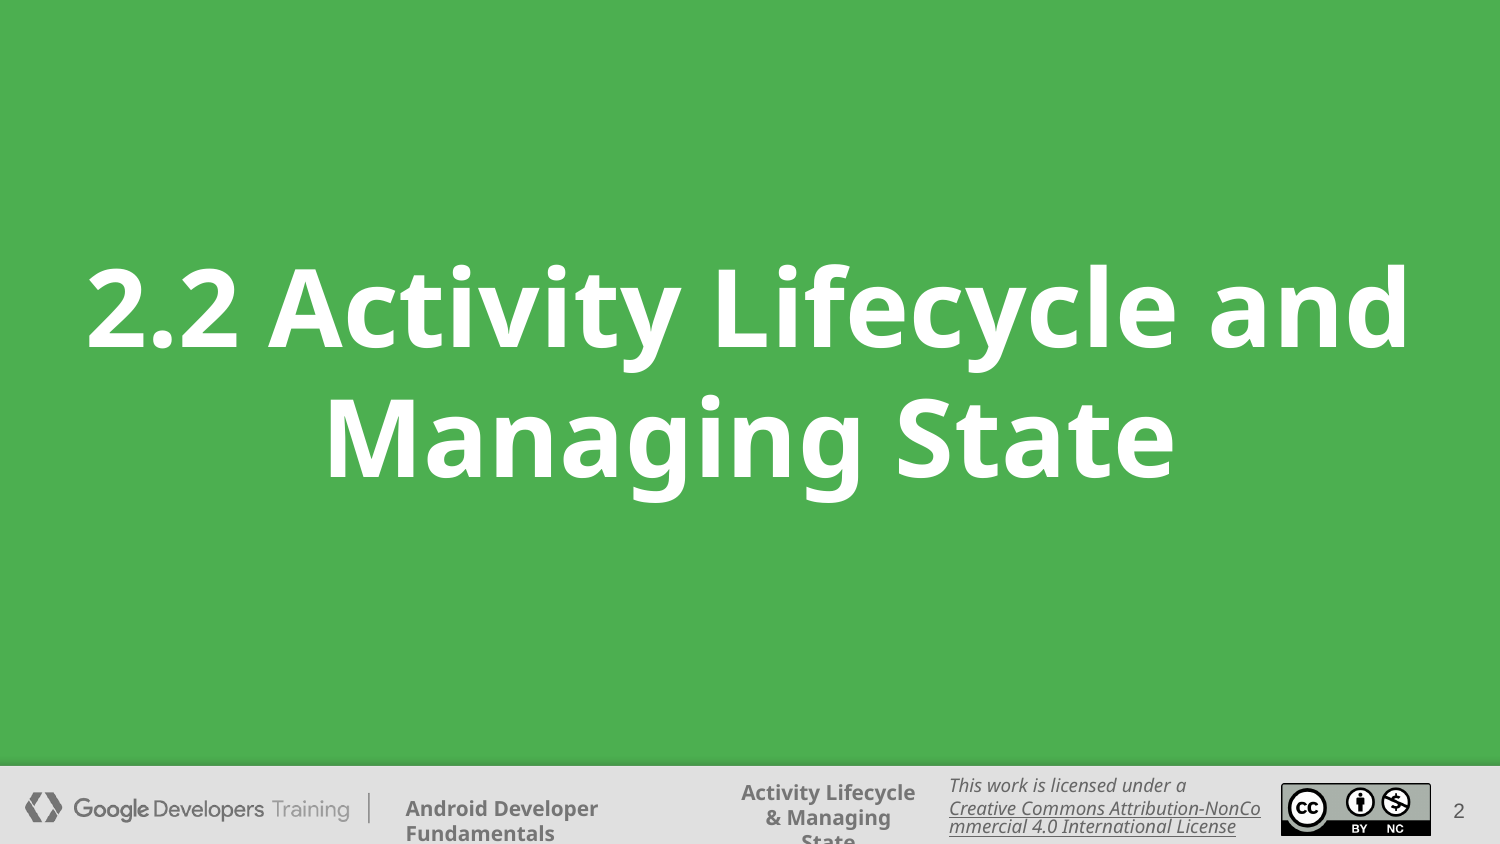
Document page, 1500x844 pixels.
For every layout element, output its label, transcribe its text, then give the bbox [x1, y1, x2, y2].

slide_number ‹#› [1389, 777, 1480, 842]
title 2.2 Activity Lifecycle and Managing State [51, 177, 1449, 515]
picture [0, 0, 1500, 844]
